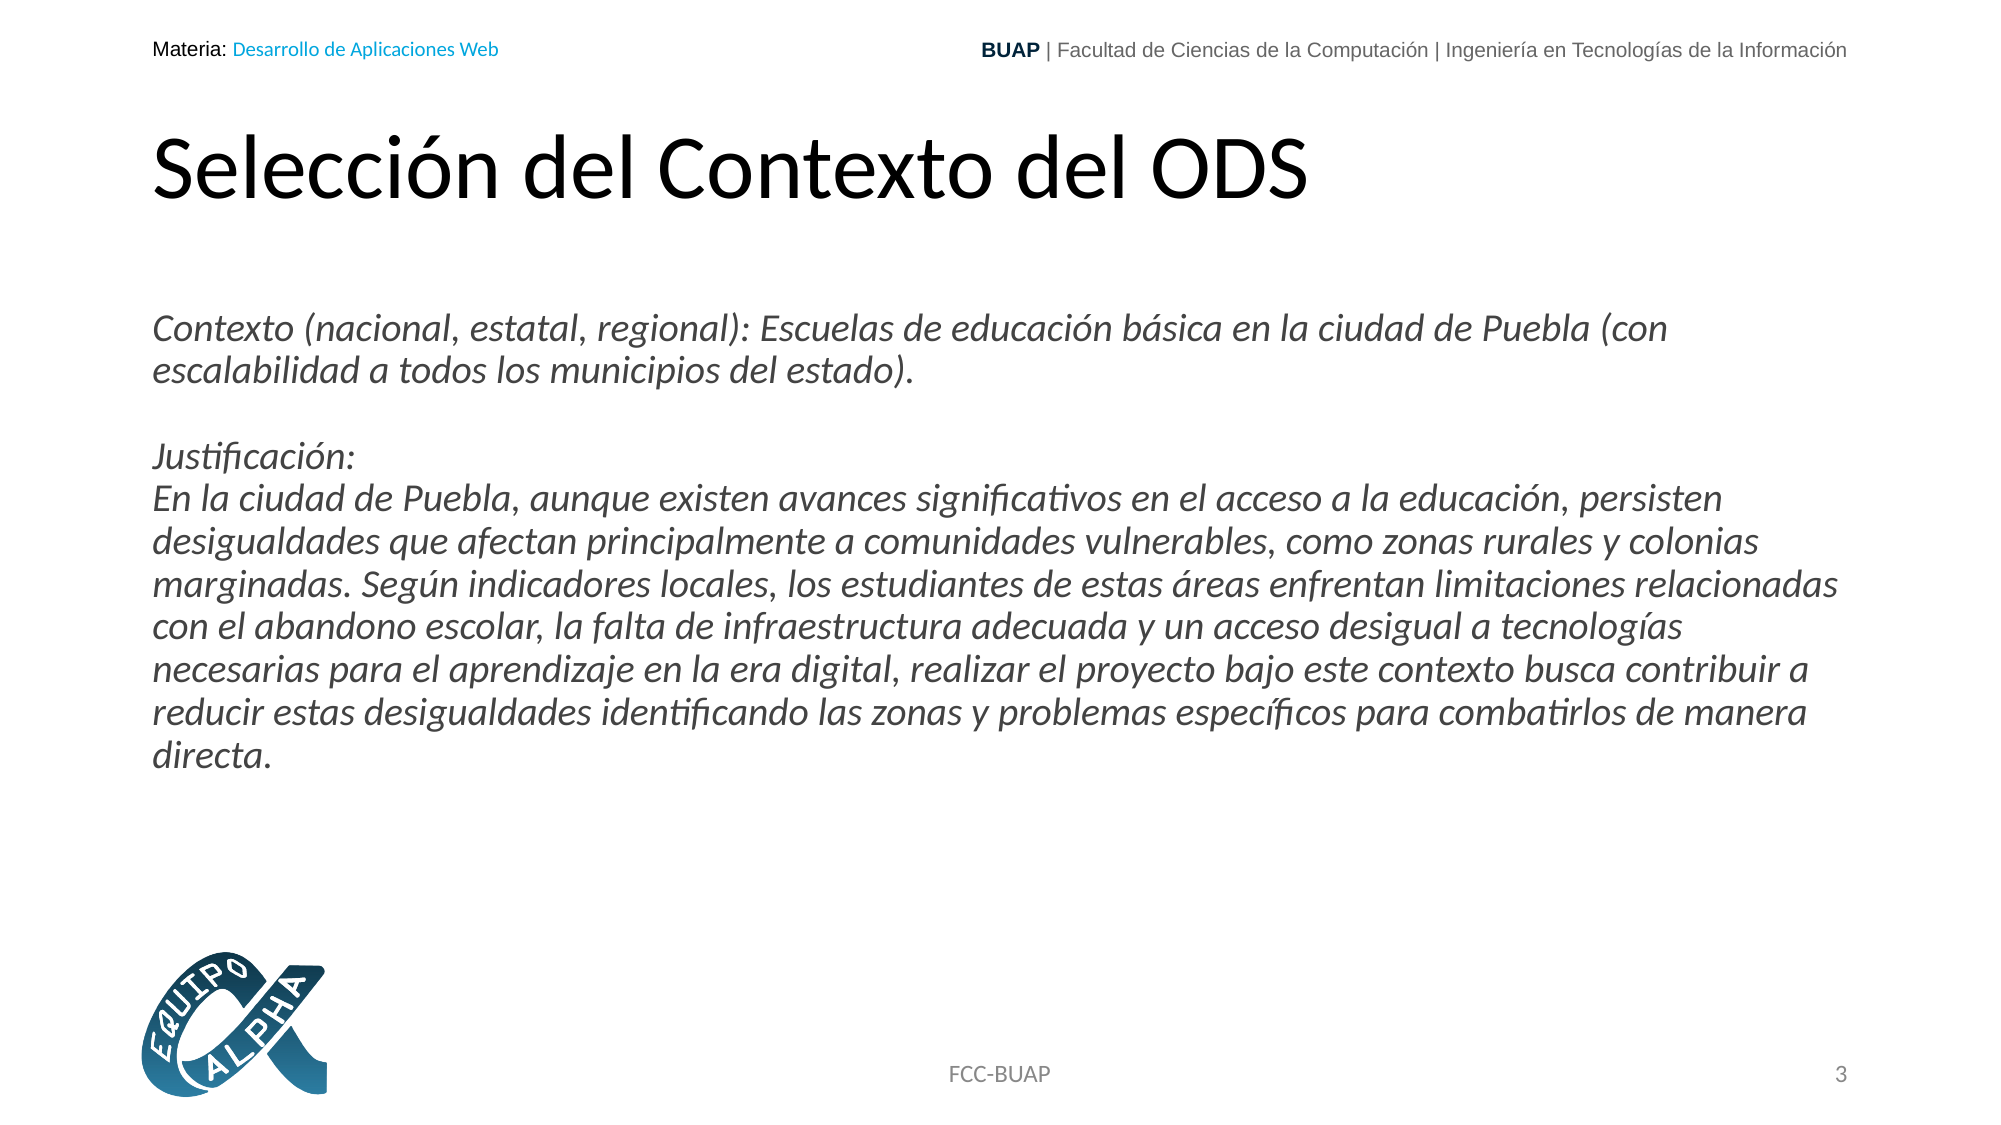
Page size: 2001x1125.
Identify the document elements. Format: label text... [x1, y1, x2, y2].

picture [137, 946, 333, 1103]
title Selección del Contexto del ODS [137, 59, 1863, 278]
slide_number 3 [1412, 1042, 1863, 1103]
footer FCC-BUAP [662, 1042, 1338, 1103]
list Contexto (nacional, estatal, regional): Escuelas de educación básica en la ciudad de Puebla (con escalabilidad a todos los municipios del estado). Justificación: En la ciudad de Puebla, aunque existen avances significativos en el acceso a la educación, persisten desigualdades que afectan principalmente a comunidades vulnerables, como zonas rurales y colonias marginadas. Según indicadores locales, los estudiantes de estas áreas enfrentan limitaciones relacionadas con el abandono escolar, la falta de infraestructura adecuada y un acceso desigual a tecnologías necesarias para el aprendizaje en la era digital, realizar el proyecto bajo este contexto busca contribuir a reducir estas desigualdades identificando las zonas y problemas específicos para combatirlos de manera directa. [137, 299, 1863, 942]
